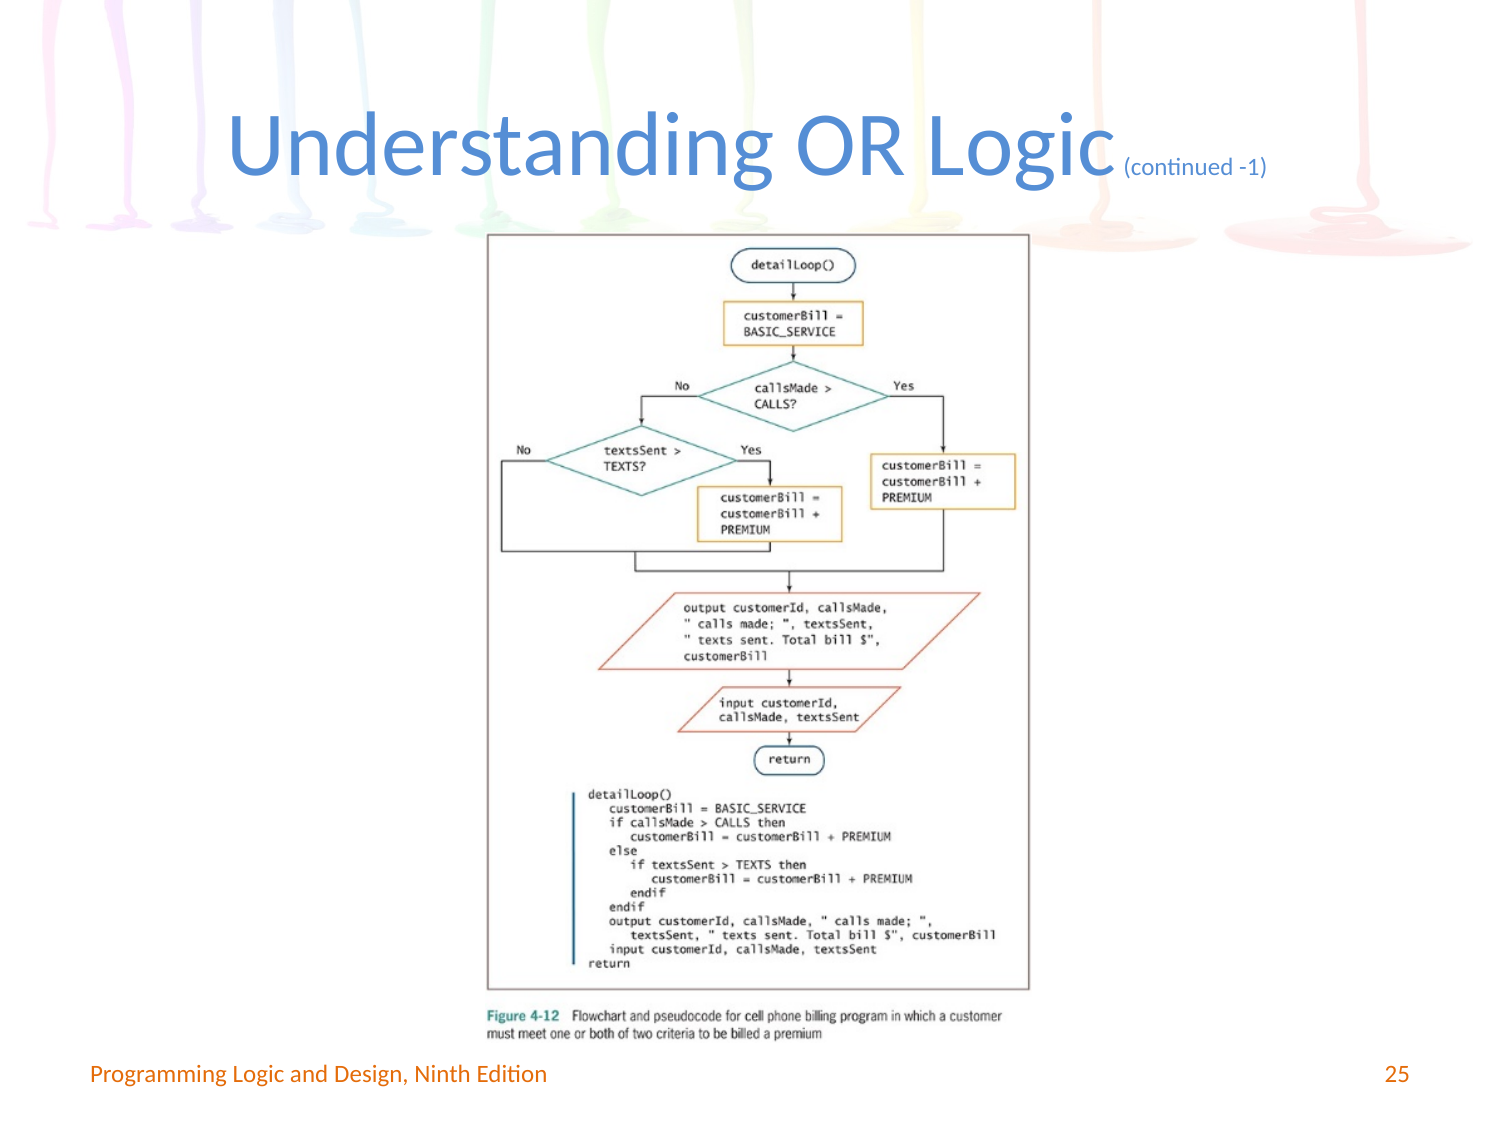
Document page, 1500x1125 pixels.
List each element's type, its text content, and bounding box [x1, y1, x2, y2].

footer Programming Logic and Design, Ninth Edition [75, 1042, 988, 1103]
slide_number 25 [1074, 1042, 1425, 1103]
title Understanding OR Logic (continued -1) [74, 44, 1426, 233]
picture [0, 0, 1500, 1043]
